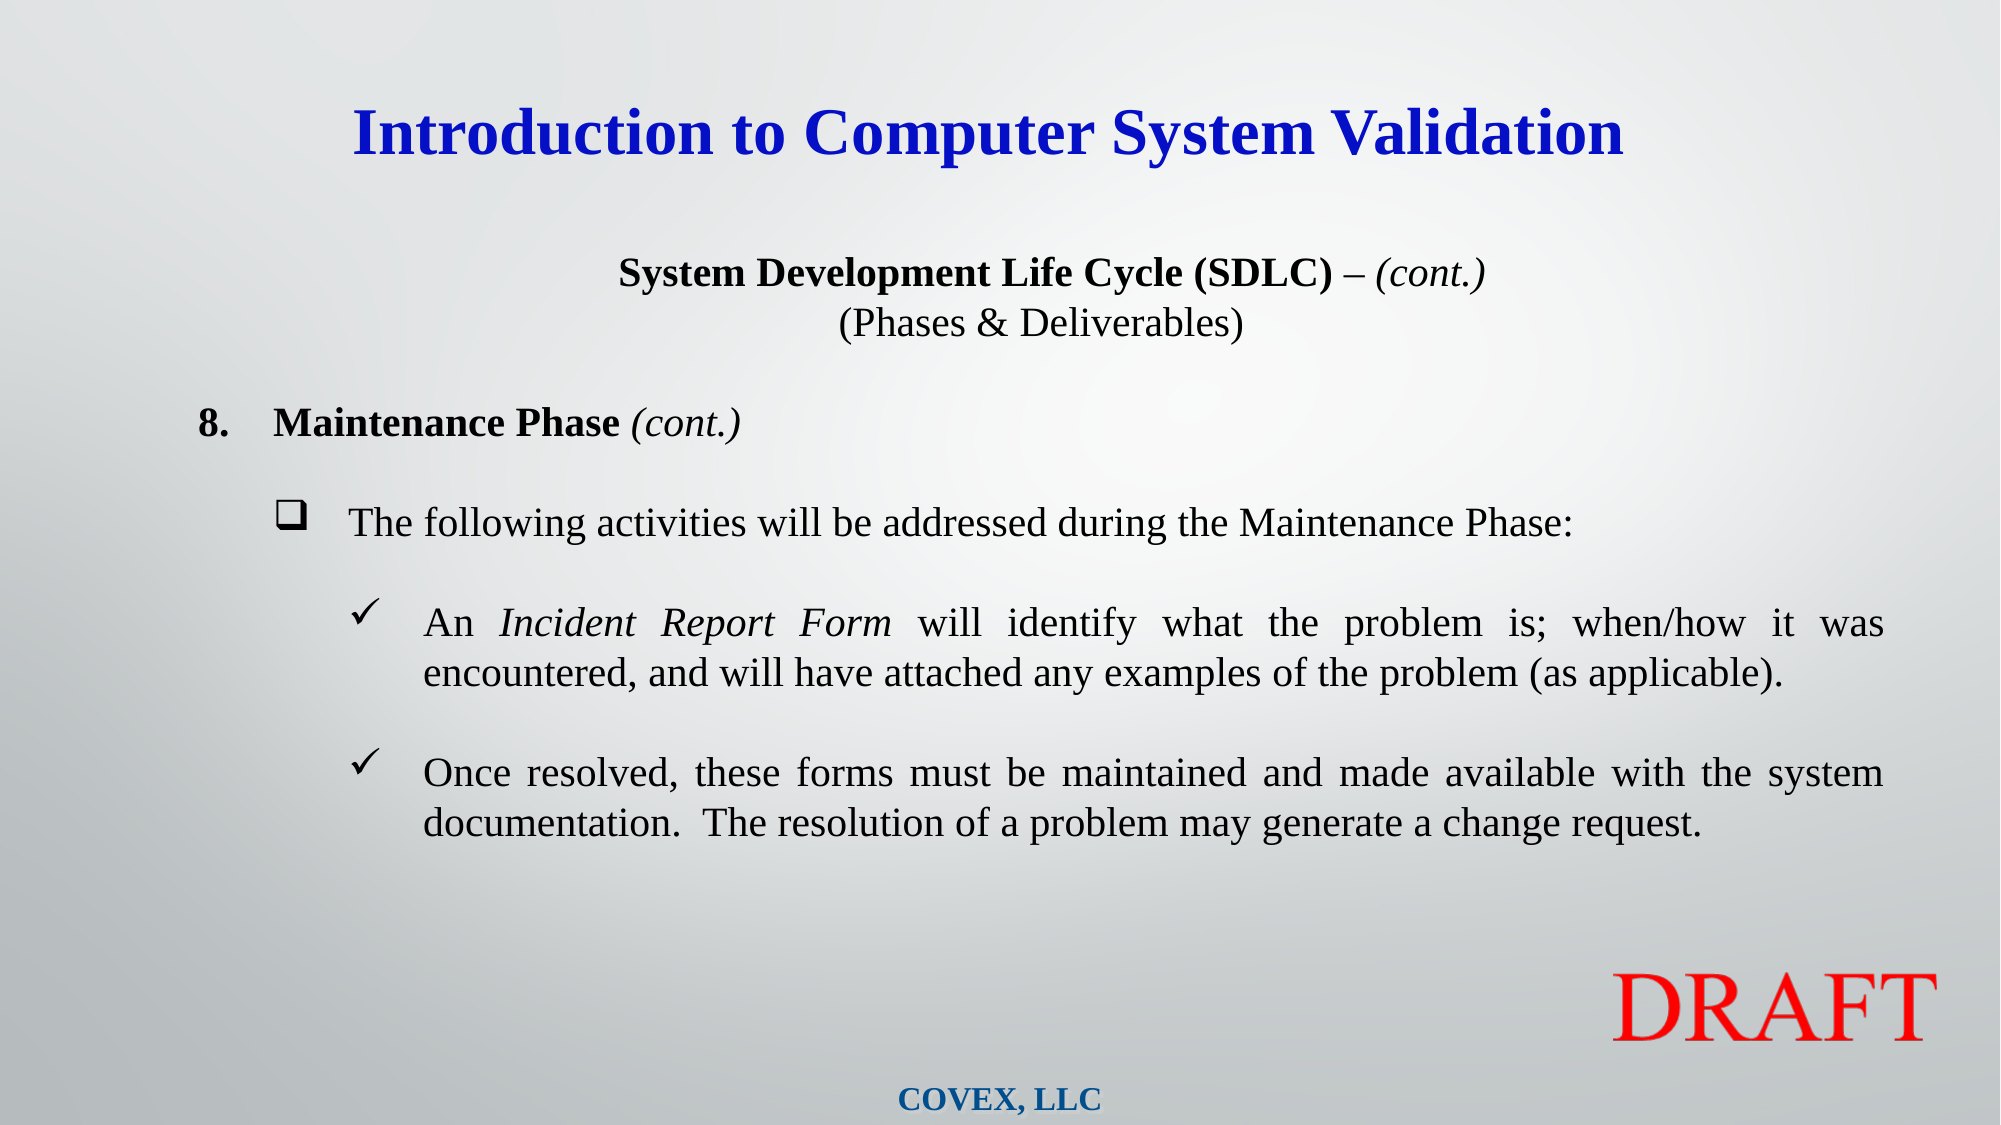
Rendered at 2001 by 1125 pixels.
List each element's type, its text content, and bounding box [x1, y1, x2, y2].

picture [1551, 913, 2000, 1125]
list System Development Life Cycle (SDLC) – (cont.) (Phases & Deliverables) 8. Maintenance Phase (cont.) The following activities will be addressed during the Maintenance Phase: An Incident Report Form will identify what the problem is; when/how it was encountered, and will have attached any examples of the problem (as applicable). Once resolved, these forms must be maintained and made available with the system documentation. The resolution of a problem may generate a change request. [183, 237, 1900, 1050]
title Introduction to Computer System Validation [79, 34, 1900, 222]
